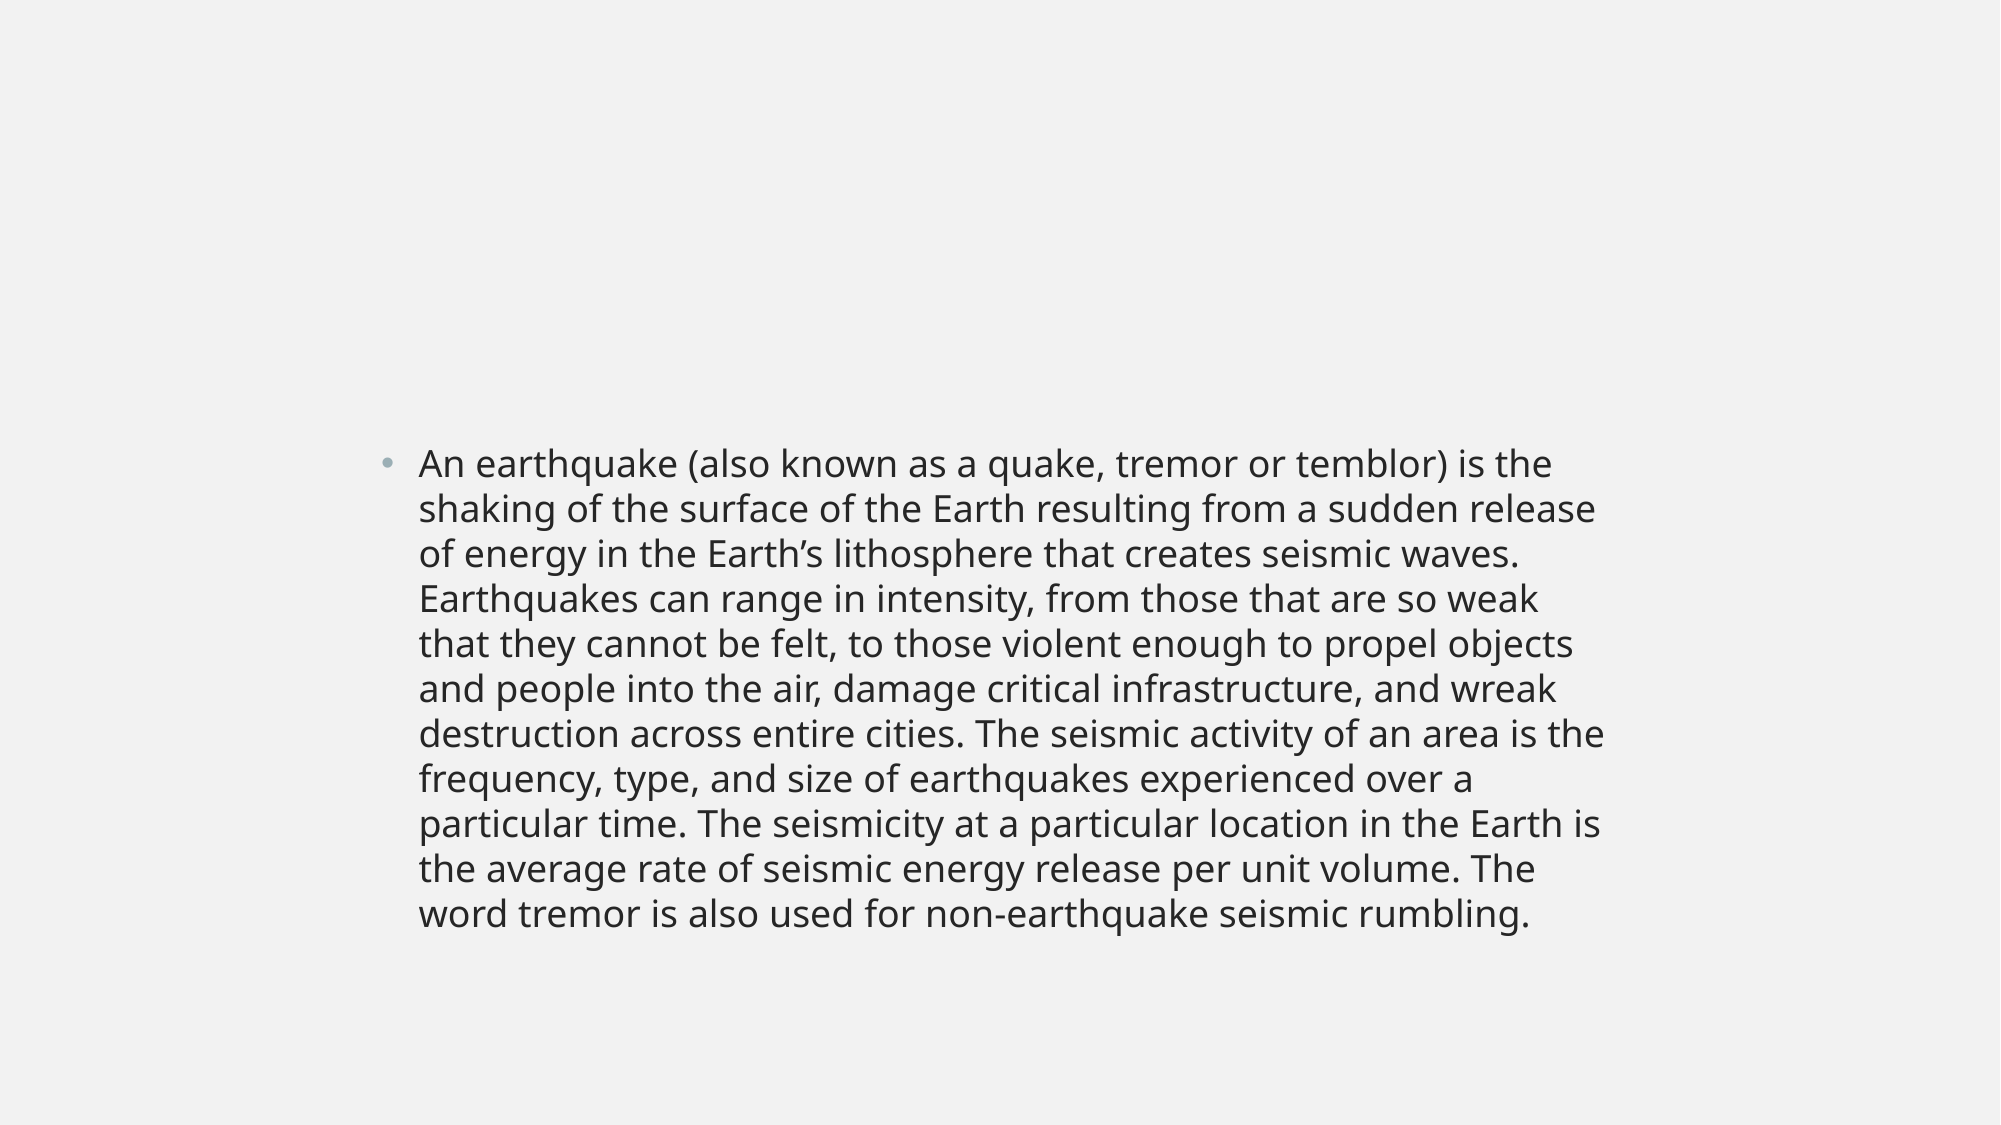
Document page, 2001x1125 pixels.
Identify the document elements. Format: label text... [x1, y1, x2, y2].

list An earthquake (also known as a quake, tremor or temblor) is the shaking of the surface of the Earth resulting from a sudden release of energy in the Earth’s lithosphere that creates seismic waves. Earthquakes can range in intensity, from those that are so weak that they cannot be felt, to those violent enough to propel objects and people into the air, damage critical infrastructure, and wreak destruction across entire cities. The seismic activity of an area is the frequency, type, and size of earthquakes experienced over a particular time. The seismicity at a particular location in the Earth is the average rate of seismic energy release per unit volume. The word tremor is also used for non-earthquake seismic rumbling. [366, 432, 1634, 942]
